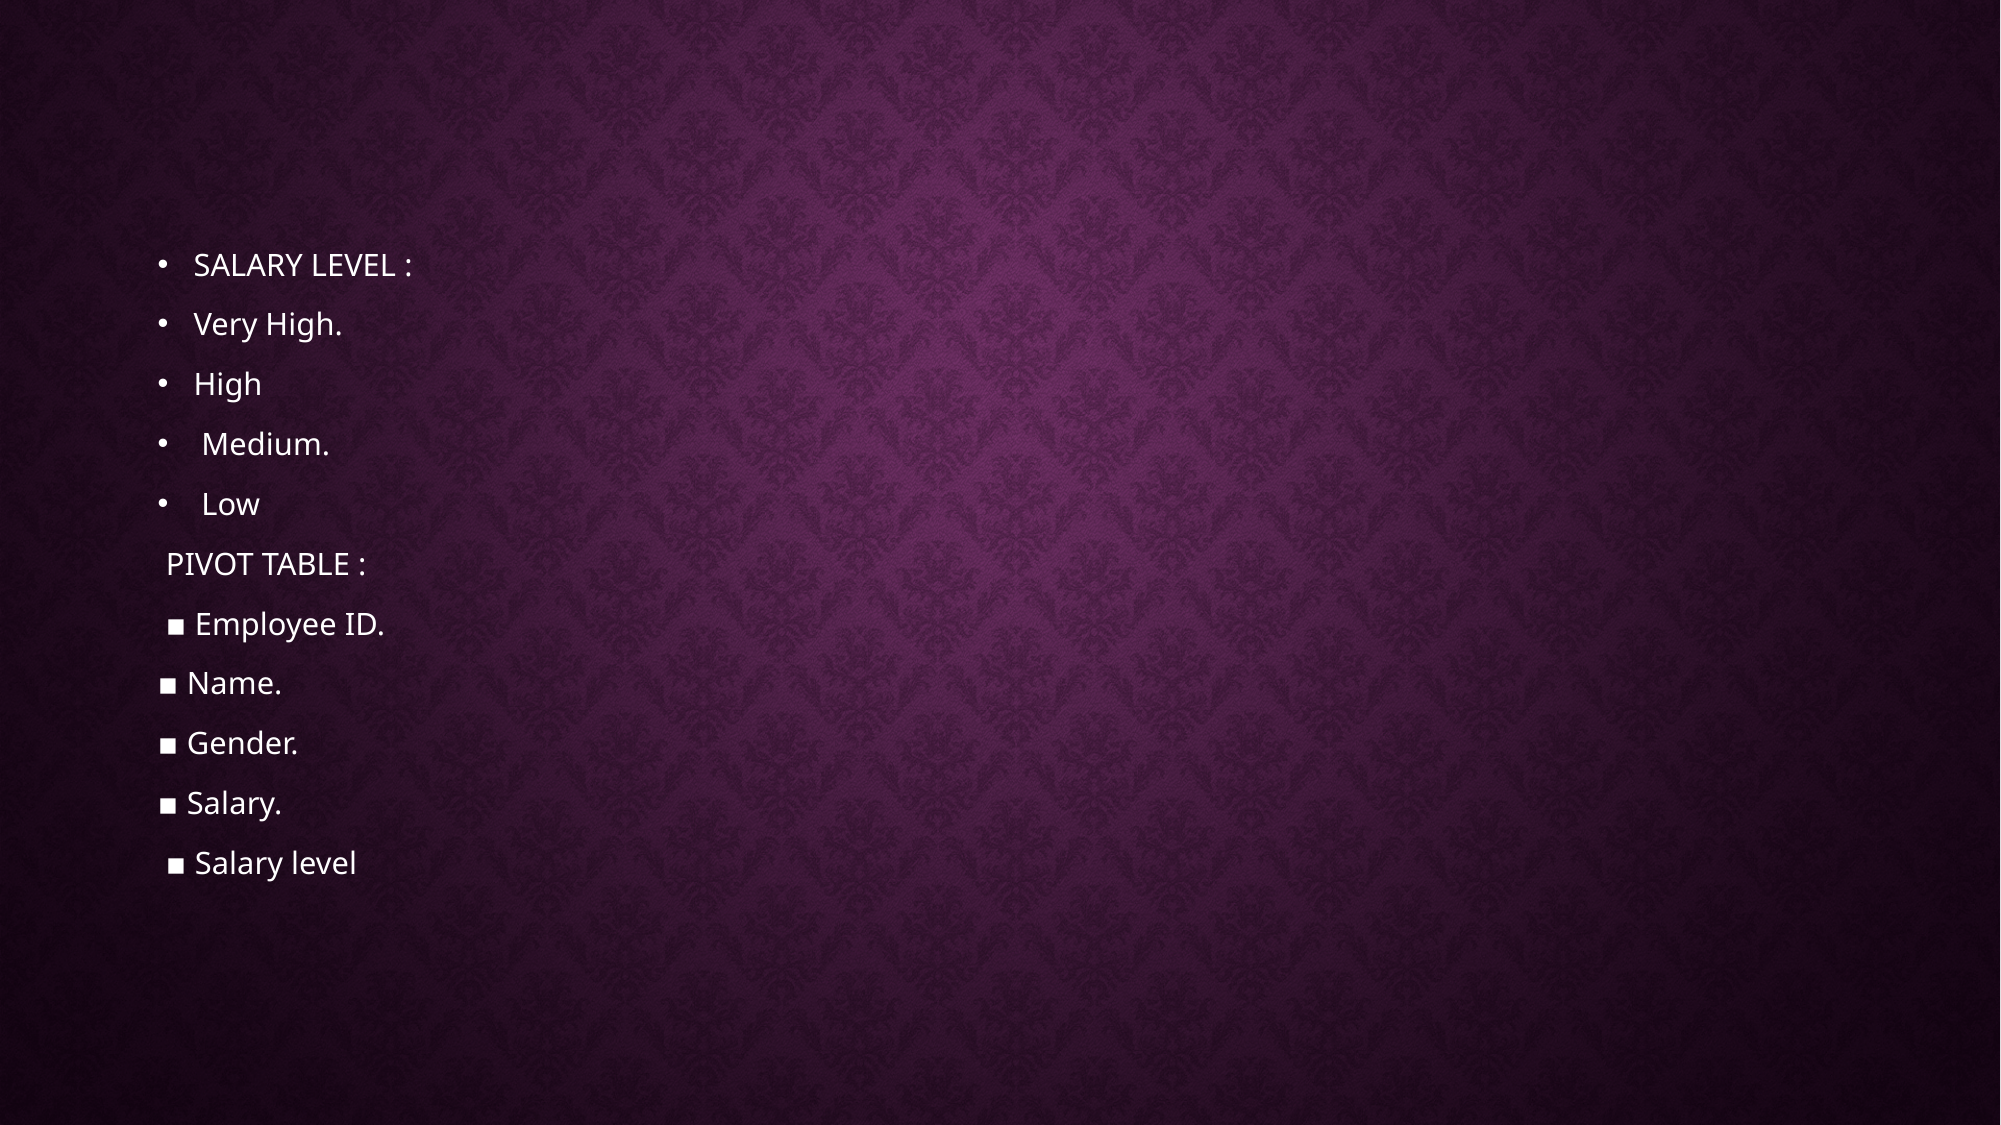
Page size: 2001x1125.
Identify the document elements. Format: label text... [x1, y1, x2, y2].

list SALARY LEVEL : Very High. High Medium. Low PIVOT TABLE : ▪ Employee ID. ▪ Name. ▪ Gender. ▪ Salary. ▪ Salary level [142, 230, 1793, 895]
